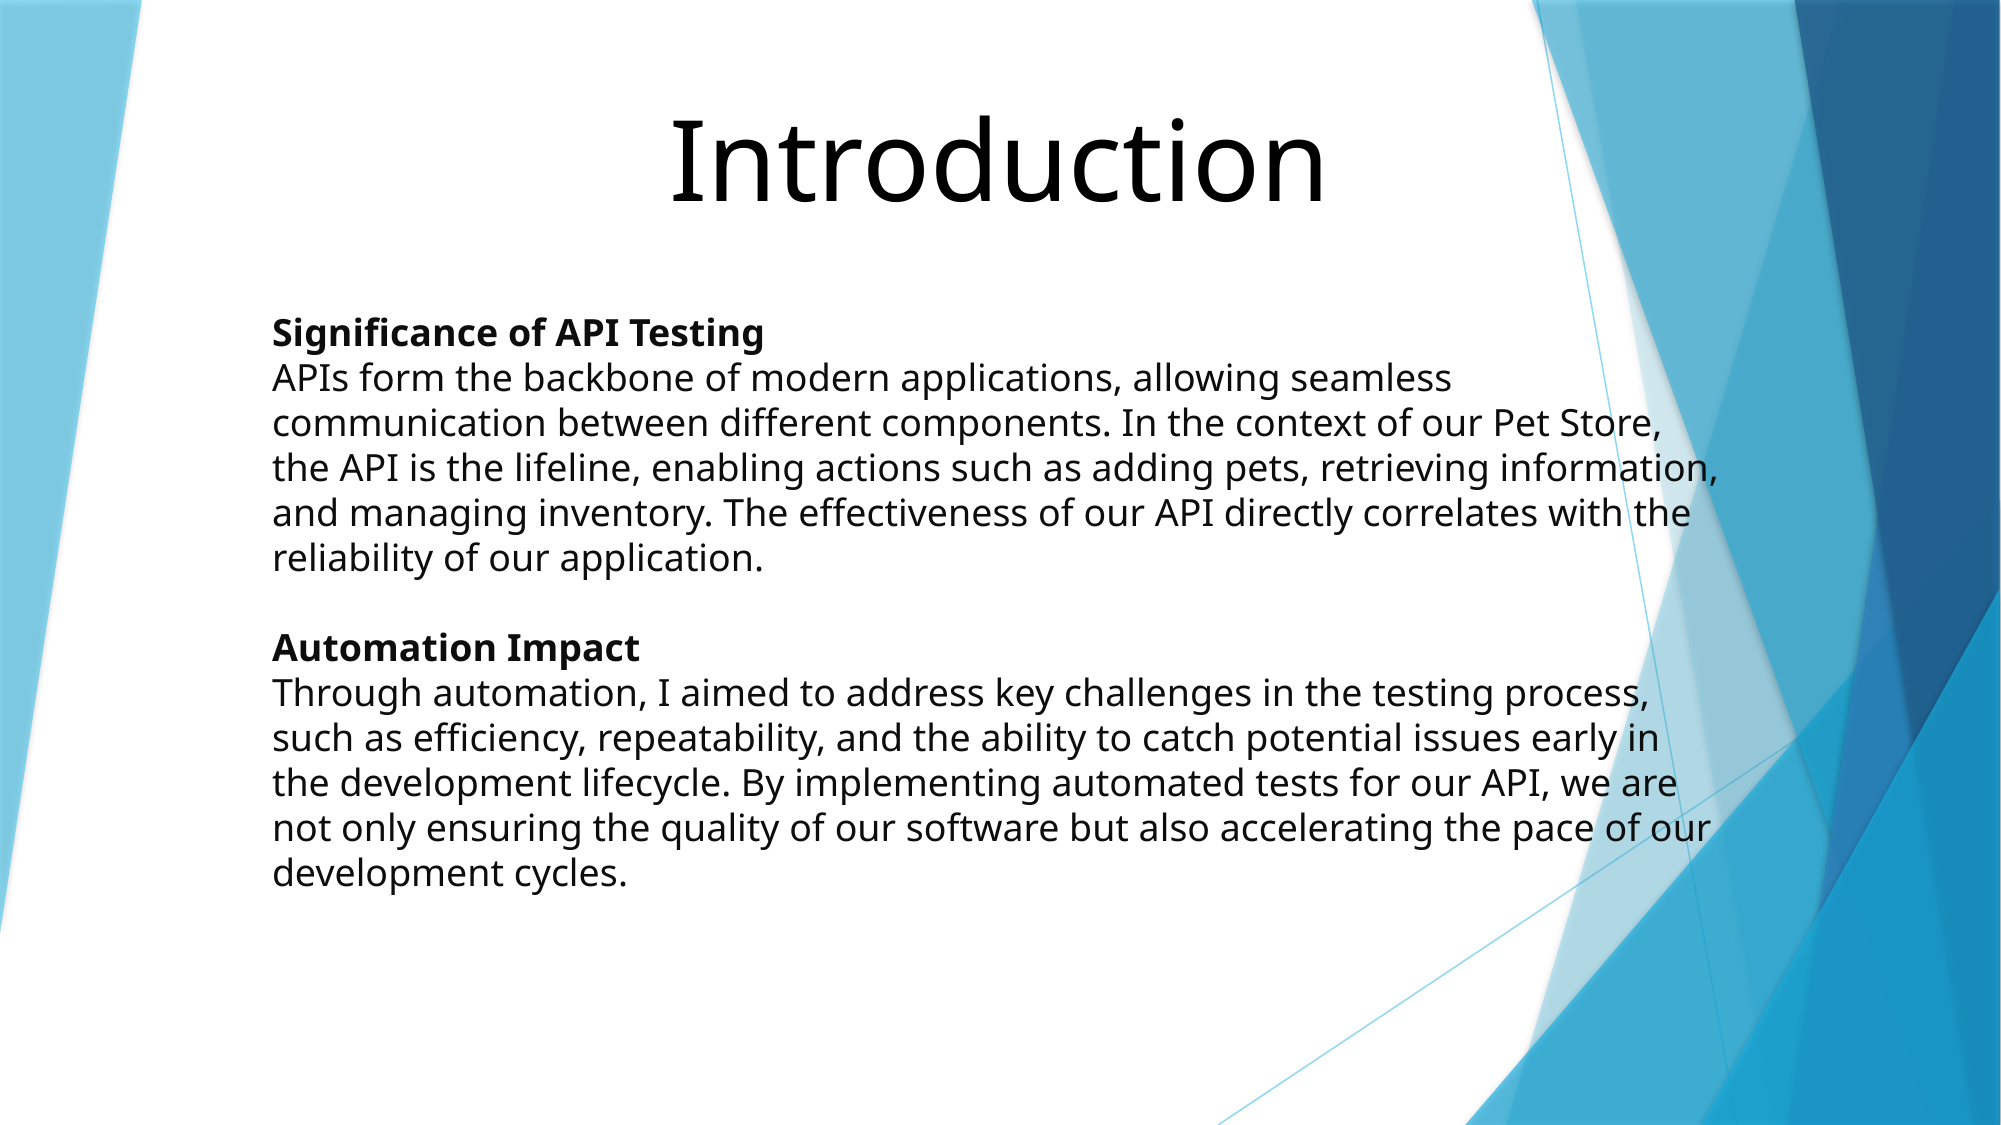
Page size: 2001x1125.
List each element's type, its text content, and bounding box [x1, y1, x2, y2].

text_box Introduction [654, 81, 1345, 232]
text_box Significance of API Testing APIs form the backbone of modern applications, allowing seamless communication between different components. In the context of our Pet Store, the API is the lifeline, enabling actions such as adding pets, retrieving information, and managing inventory. The effectiveness of our API directly correlates with the reliability of our application. Automation Impact Through automation, I aimed to address key challenges in the testing process, such as efficiency, repeatability, and the ability to catch potential issues early in the development lifecycle. By implementing automated tests for our API, we are not only ensuring the quality of our software but also accelerating the pace of our development cycles. [257, 301, 1743, 991]
